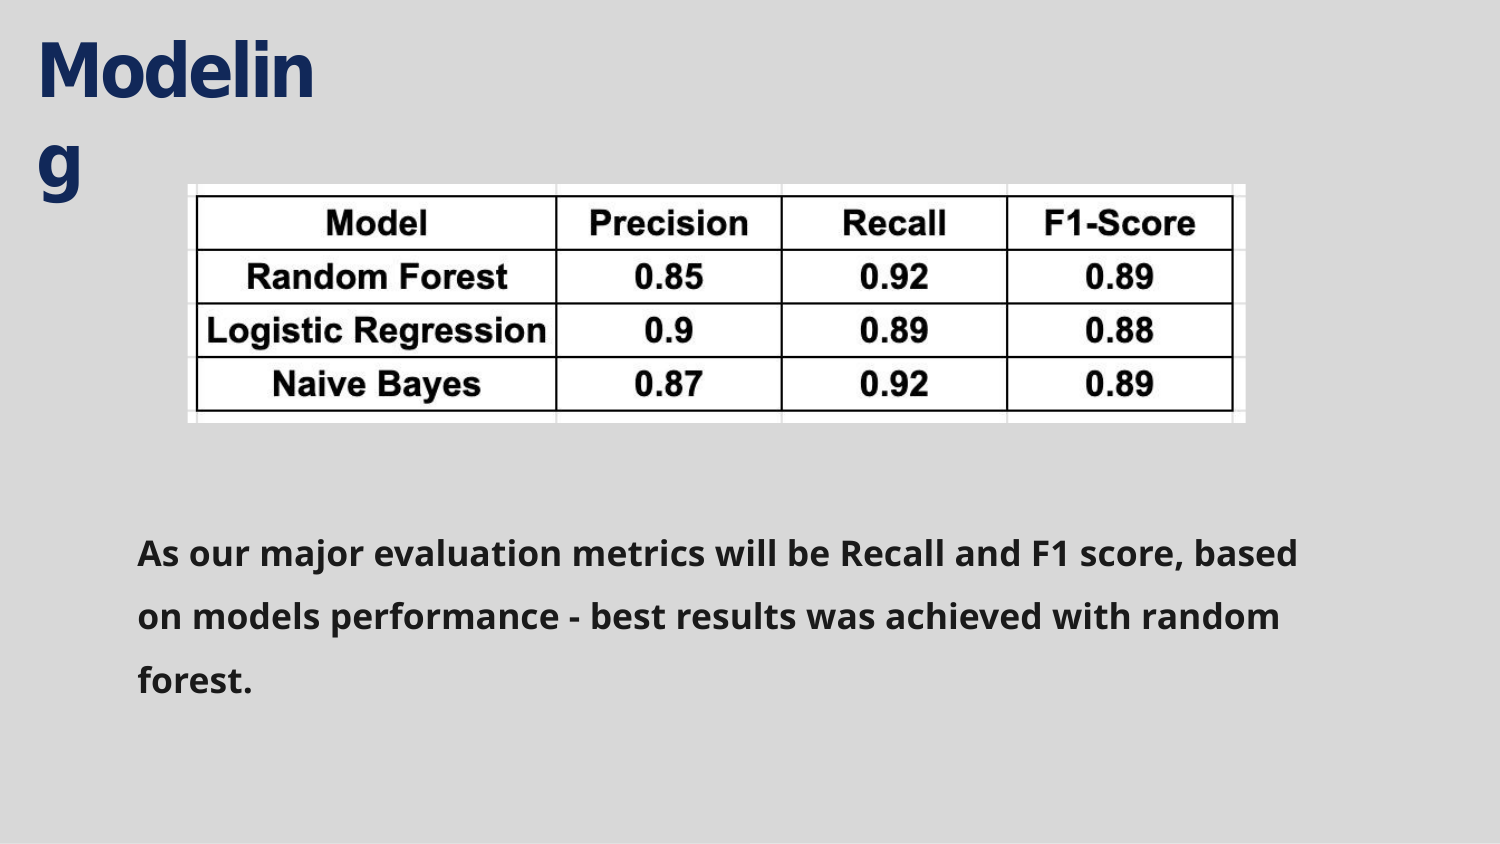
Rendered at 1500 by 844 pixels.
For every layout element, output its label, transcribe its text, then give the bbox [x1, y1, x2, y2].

list As our major evaluation metrics will be Recall and F1 score, based on models performance - best results was achieved with random forest. [137, 509, 1313, 695]
title Modeling [34, 20, 362, 203]
text_box [0, 0, 1500, 844]
text_box [187, 184, 1246, 423]
